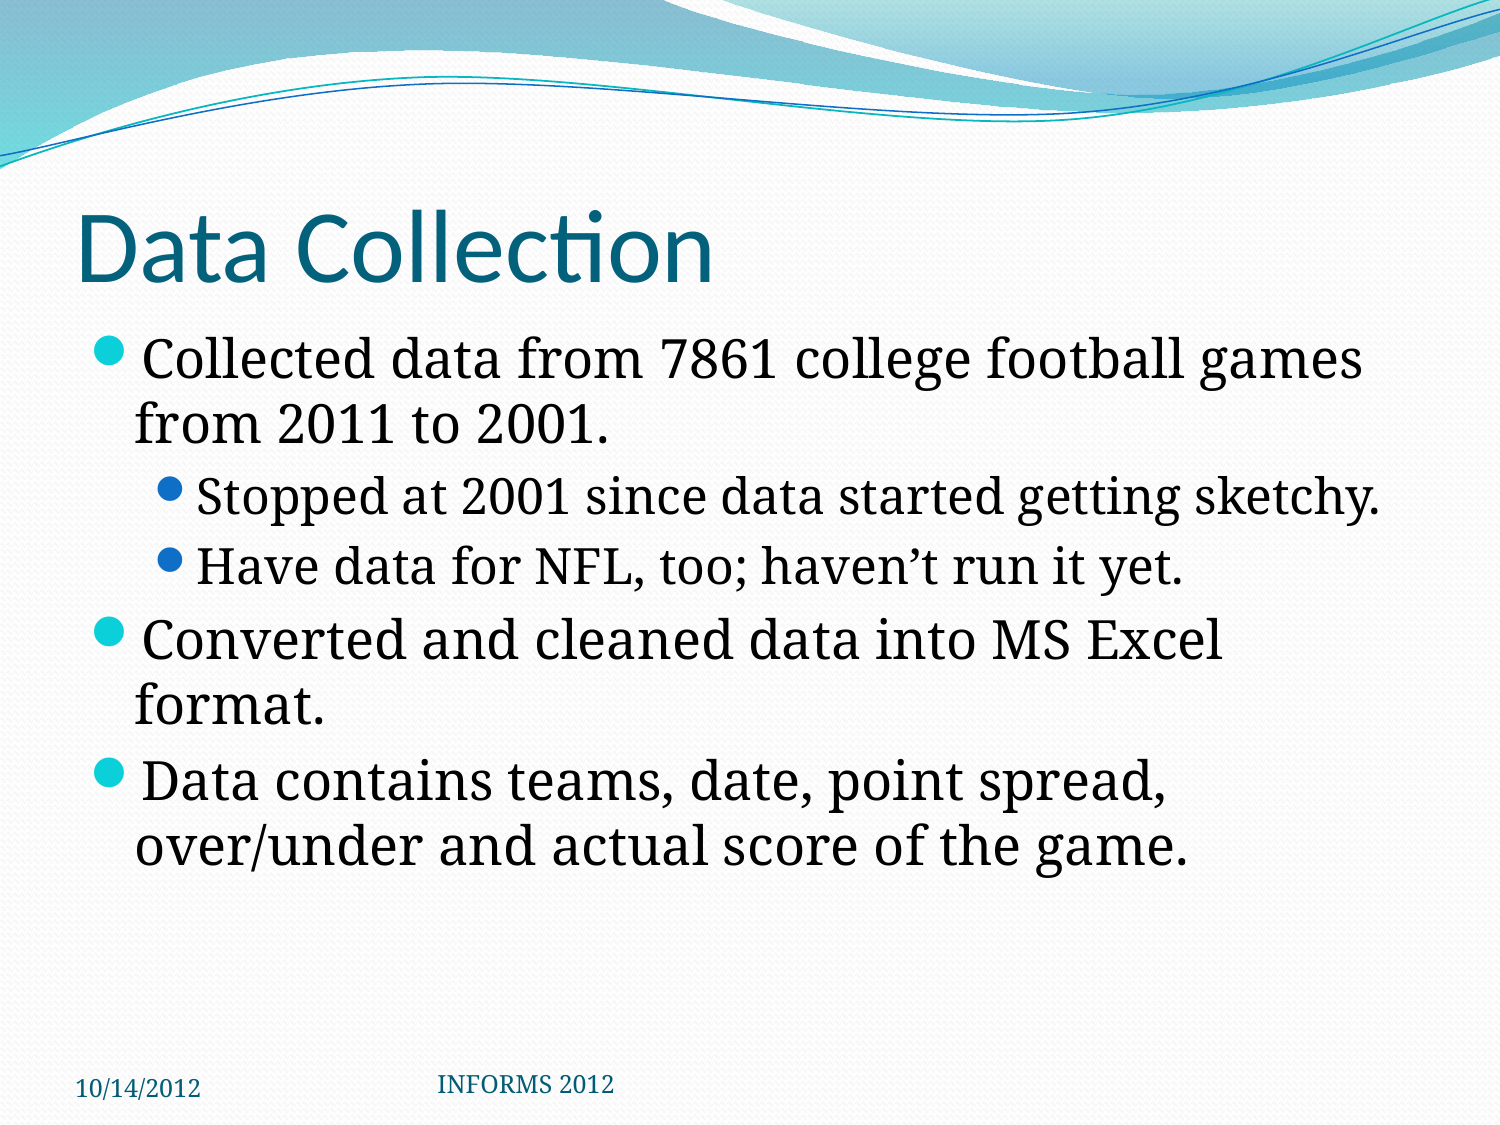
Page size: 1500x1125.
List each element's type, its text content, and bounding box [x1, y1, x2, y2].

footer INFORMS 2012 [437, 1042, 988, 1103]
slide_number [75, 1042, 425, 1103]
title Data Collection [75, 115, 1425, 303]
list Collected data from 7861 college football games from 2011 to 2001. Stopped at 2001 since data started getting sketchy. Have data for NFL, too; haven’t run it yet. Converted and cleaned data into MS Excel format. Data contains teams, date, point spread, over/under and actual score of the game. [75, 317, 1425, 1038]
